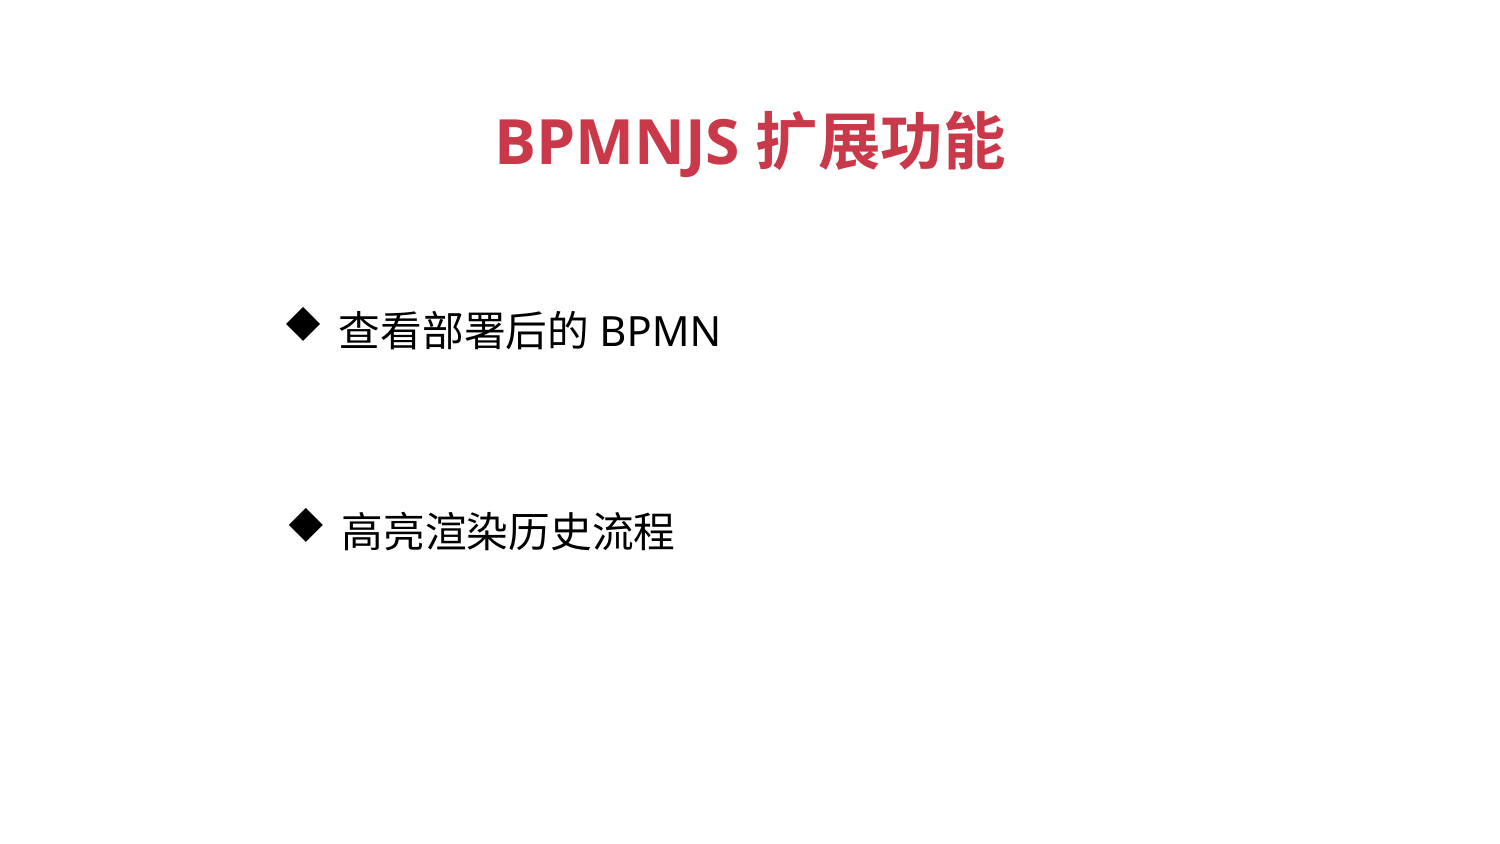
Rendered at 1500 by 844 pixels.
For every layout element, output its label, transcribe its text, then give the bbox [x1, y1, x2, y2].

text_box BPMNJS扩展功能 [479, 94, 1021, 185]
text_box 高亮渲染历史流程 [195, 498, 1500, 564]
text_box 查看部署后的BPMN [192, 297, 1500, 363]
